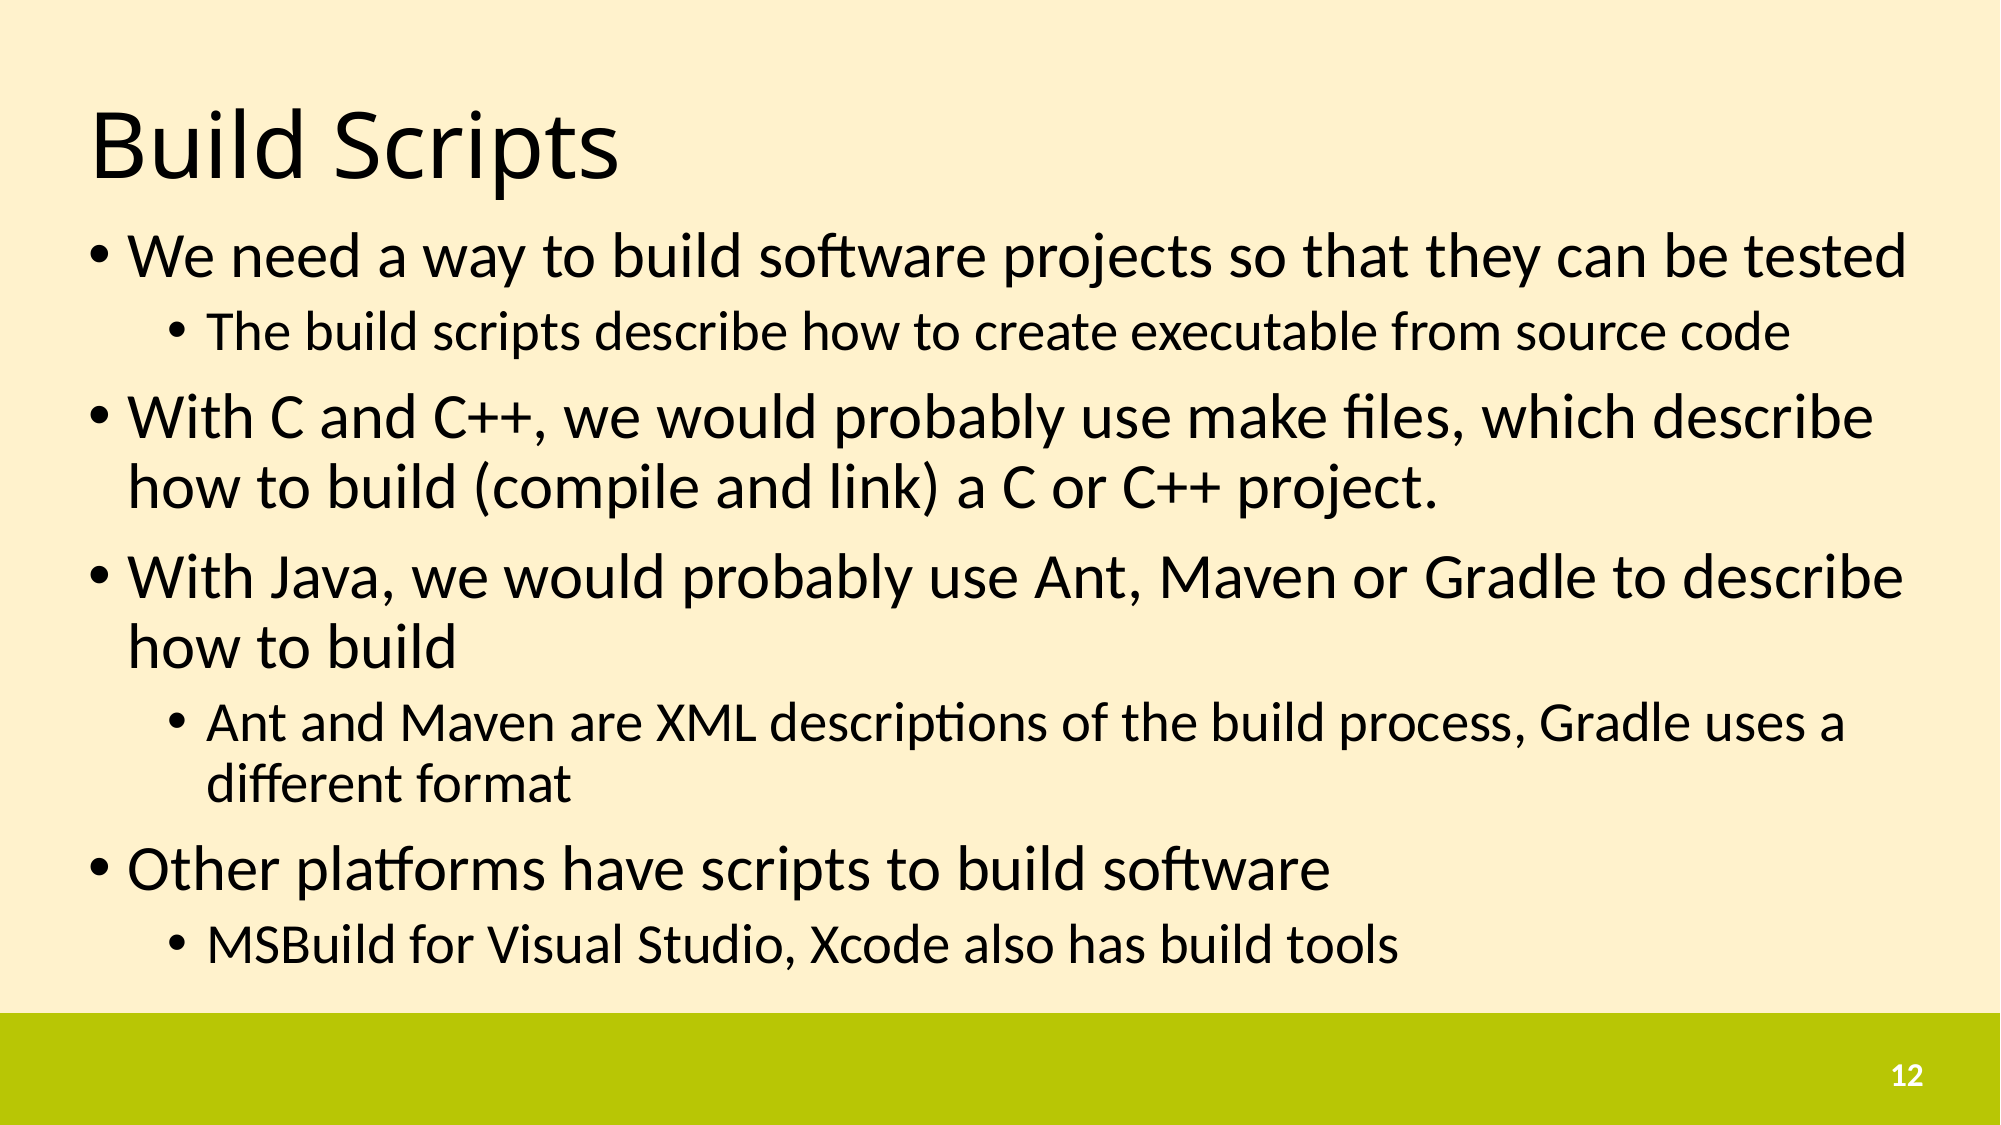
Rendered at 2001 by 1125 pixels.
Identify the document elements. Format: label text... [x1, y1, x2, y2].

list We need a way to build software projects so that they can be tested The build scripts describe how to create executable from source code With C and C++, we would probably use make files, which describe how to build (compile and link) a C or C++ project. With Java, we would probably use Ant, Maven or Gradle to describe how to build Ant and Maven are XML descriptions of the build process, Gradle uses a different format Other platforms have scripts to build software MSBuild for Visual Studio, Xcode also has build tools [73, 214, 1939, 994]
slide_number 12 [1412, 1042, 1939, 1103]
title Build Scripts [73, 40, 1939, 214]
